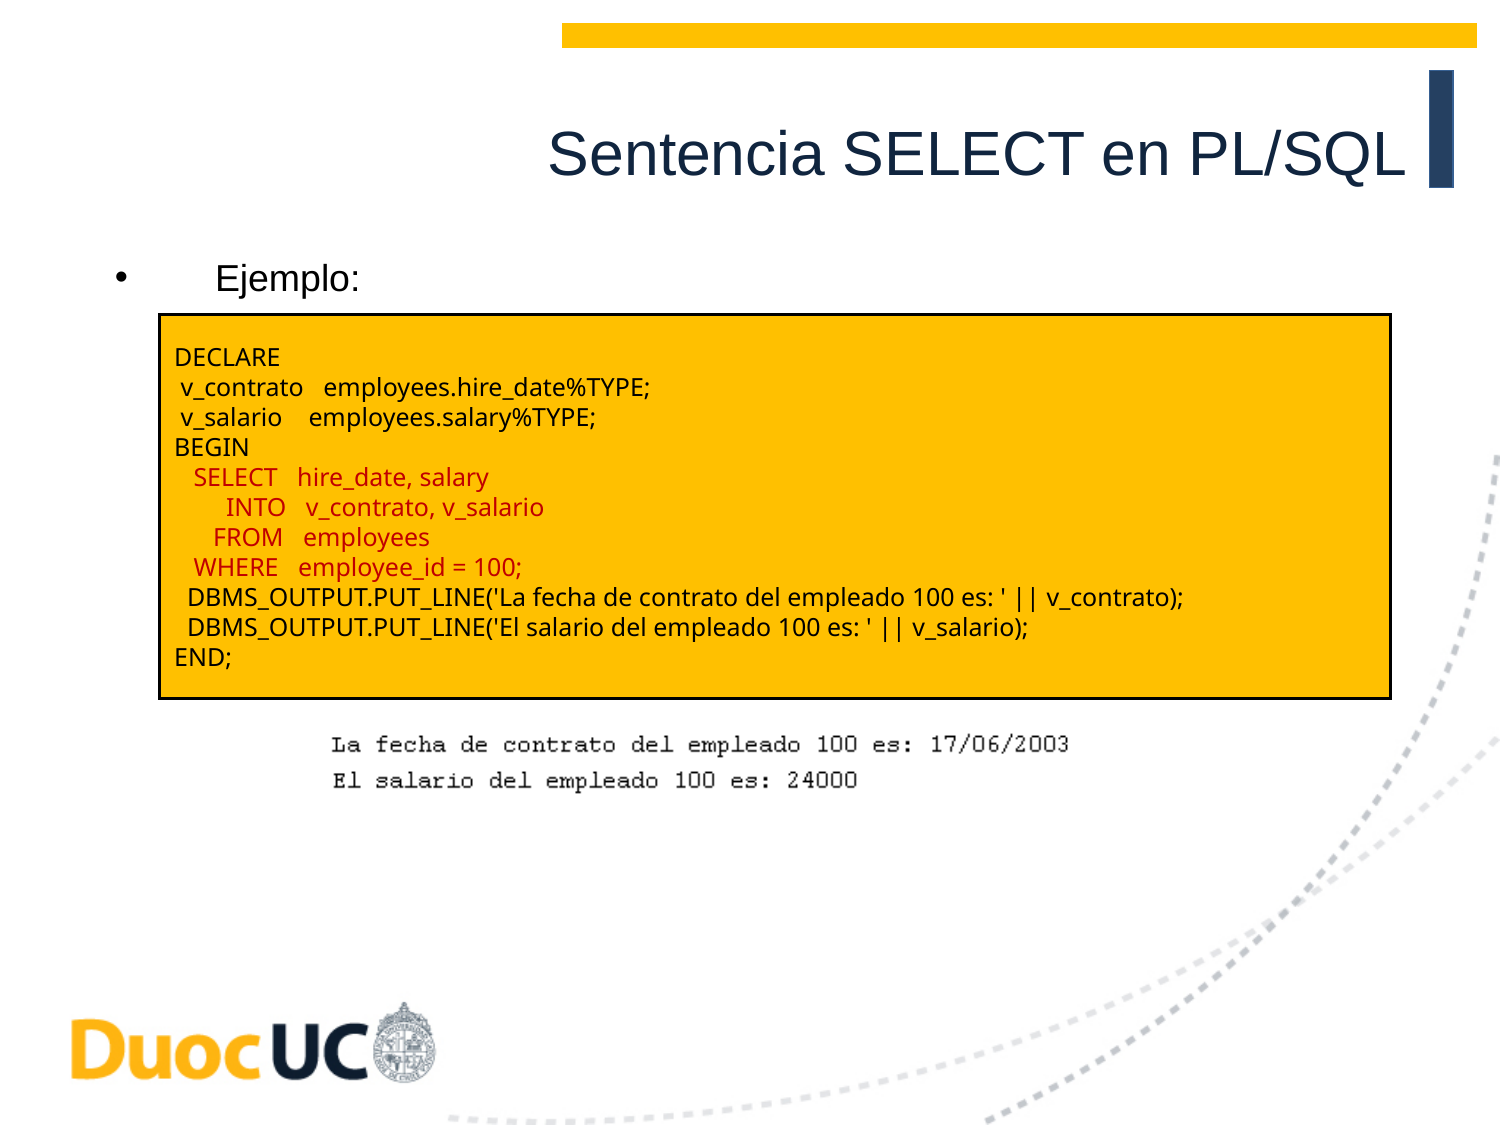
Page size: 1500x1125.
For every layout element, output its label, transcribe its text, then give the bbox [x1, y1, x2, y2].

picture [0, 0, 1500, 1125]
text_box Ejemplo: [100, 255, 1412, 323]
text_box DECLARE v_contrato employees.hire_date%TYPE; v_salario employees.salary%TYPE; BEGIN SELECT hire_date, salary INTO v_contrato, v_salario FROM employees WHERE employee_id = 100; DBMS_OUTPUT.PUT_LINE('La fecha de contrato del empleado 100 es: ' || v_contrato); DBMS_OUTPUT.PUT_LINE('El salario del empleado 100 es: ' || v_salario); END; [159, 314, 1391, 699]
title Sentencia SELECT en PL/SQL [144, 30, 1424, 272]
